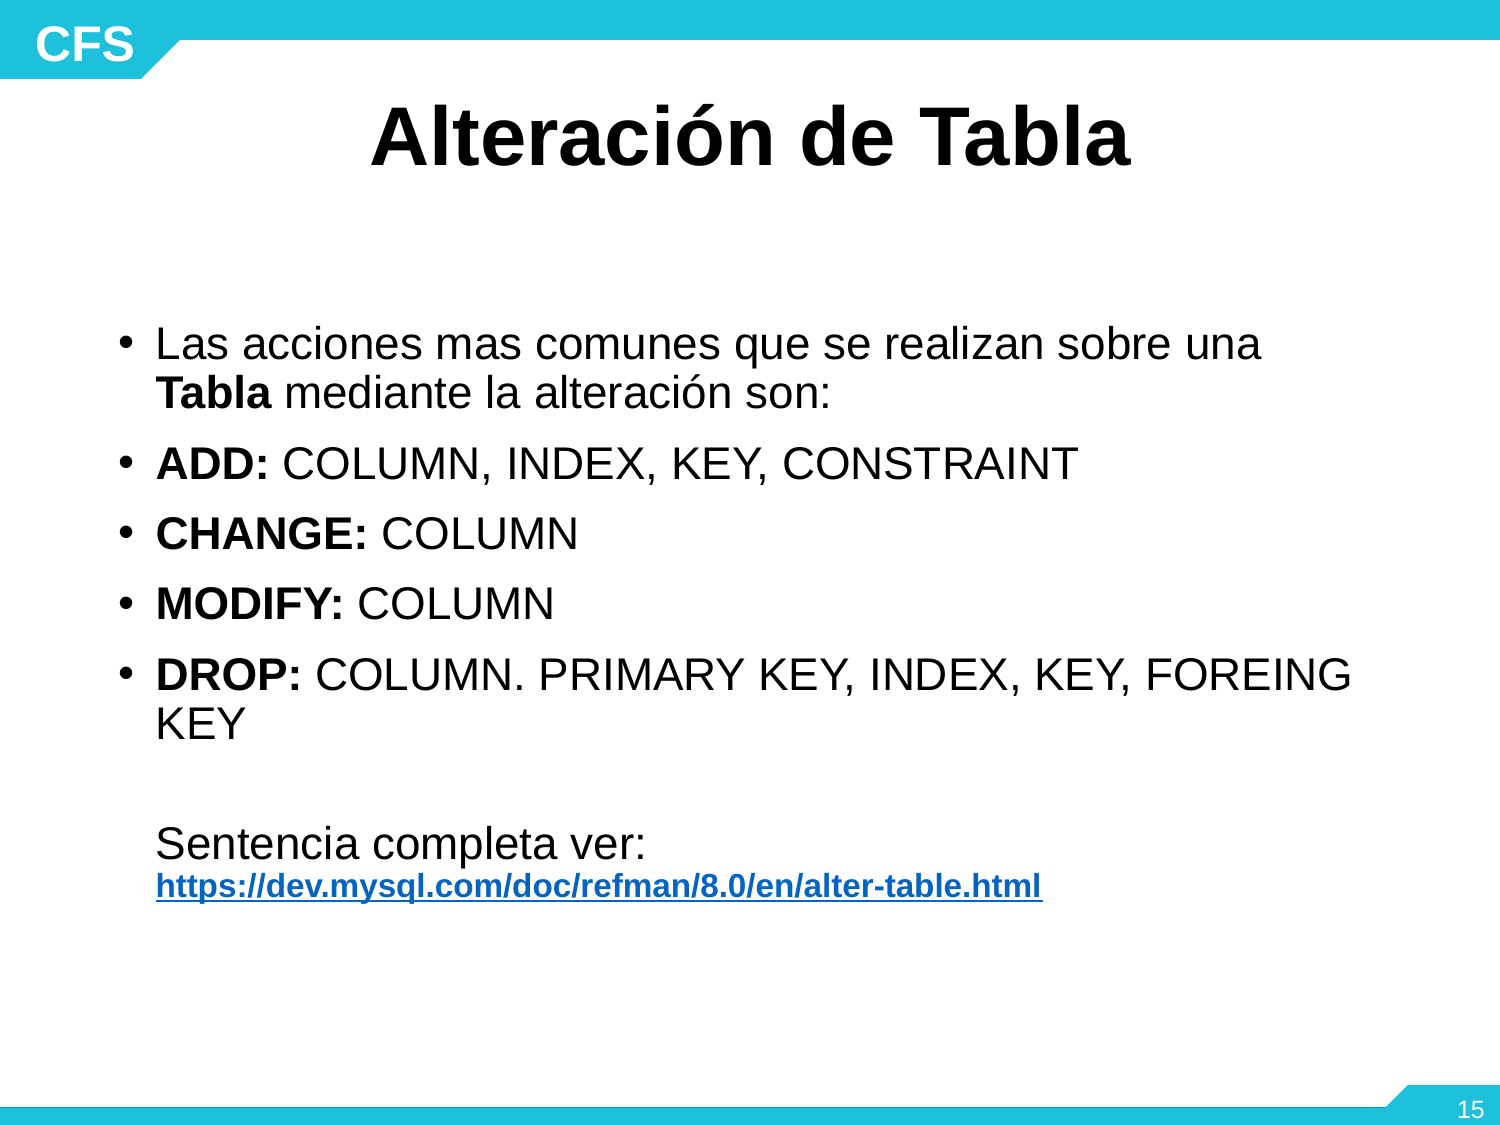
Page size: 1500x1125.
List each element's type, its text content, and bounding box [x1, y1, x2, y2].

list Las acciones mas comunes que se realizan sobre una Tabla mediante la alteración son: ADD: COLUMN, INDEX, KEY, CONSTRAINT CHANGE: COLUMN MODIFY: COLUMN DROP: COLUMN. PRIMARY KEY, INDEX, KEY, FOREING KEY Sentencia completa ver: https://dev.mysql.com/doc/refman/8.0/en/alter-table.html [103, 312, 1397, 1027]
slide_number ‹#› [1408, 1078, 1500, 1125]
title Alteración de Tabla [103, 70, 1397, 207]
